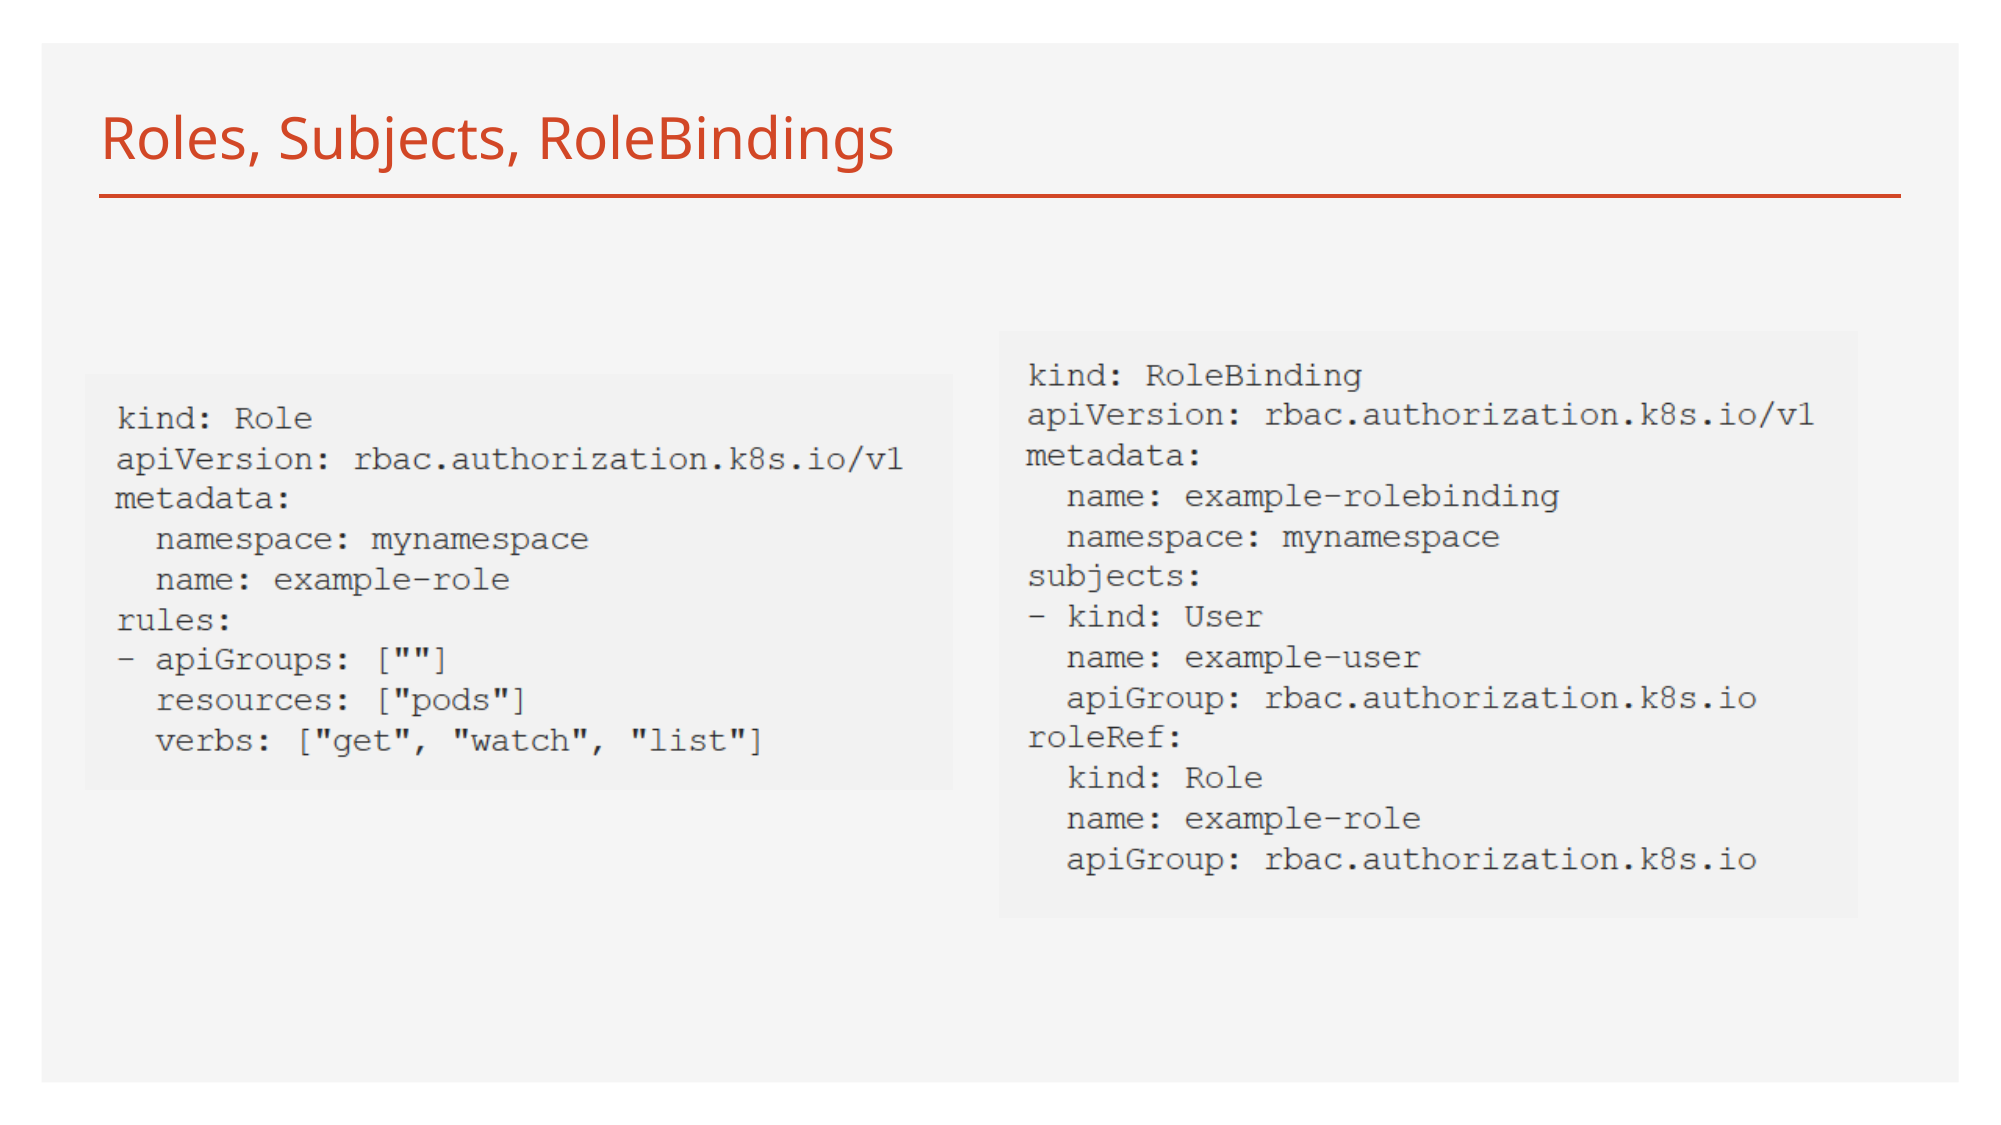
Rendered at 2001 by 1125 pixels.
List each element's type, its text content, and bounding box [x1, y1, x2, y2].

picture [85, 374, 953, 790]
picture [999, 331, 1858, 918]
title Roles, Subjects, RoleBindings [85, 73, 1214, 179]
